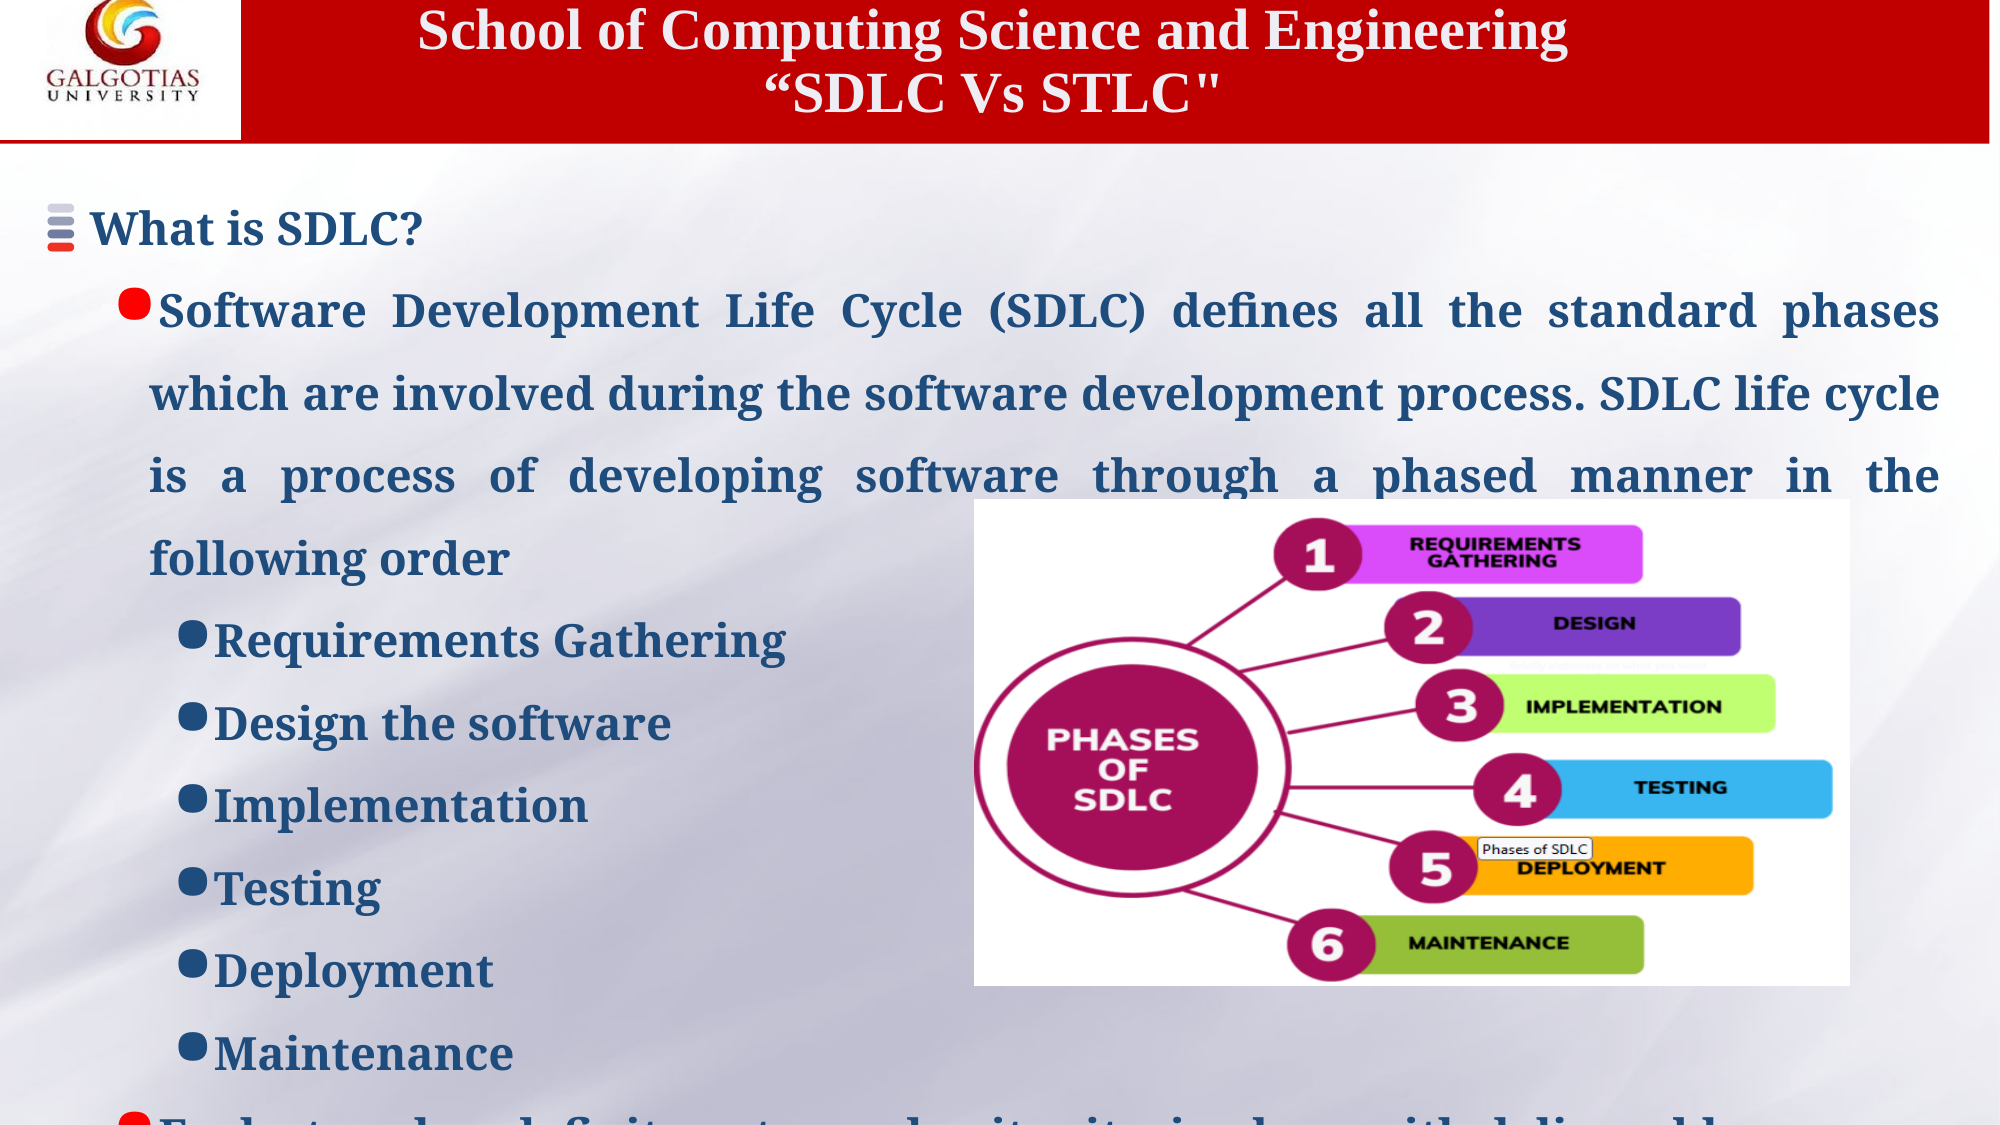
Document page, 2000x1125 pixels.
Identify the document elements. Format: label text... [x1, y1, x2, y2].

list What is SDLC? Software Development Life Cycle (SDLC) defines all the standard phases which are involved during the software development process. SDLC life cycle is a process of developing software through a phased manner in the following order Requirements Gathering Design the software Implementation Testing Deployment Maintenance Each stage has definite entry and exit criteria along with deliverables. [31, 164, 1957, 1078]
text_box School of Computing Science and Engineering “SDLC Vs STLC" [244, 0, 1990, 144]
picture [0, 0, 241, 140]
picture [0, 0, 2000, 1125]
